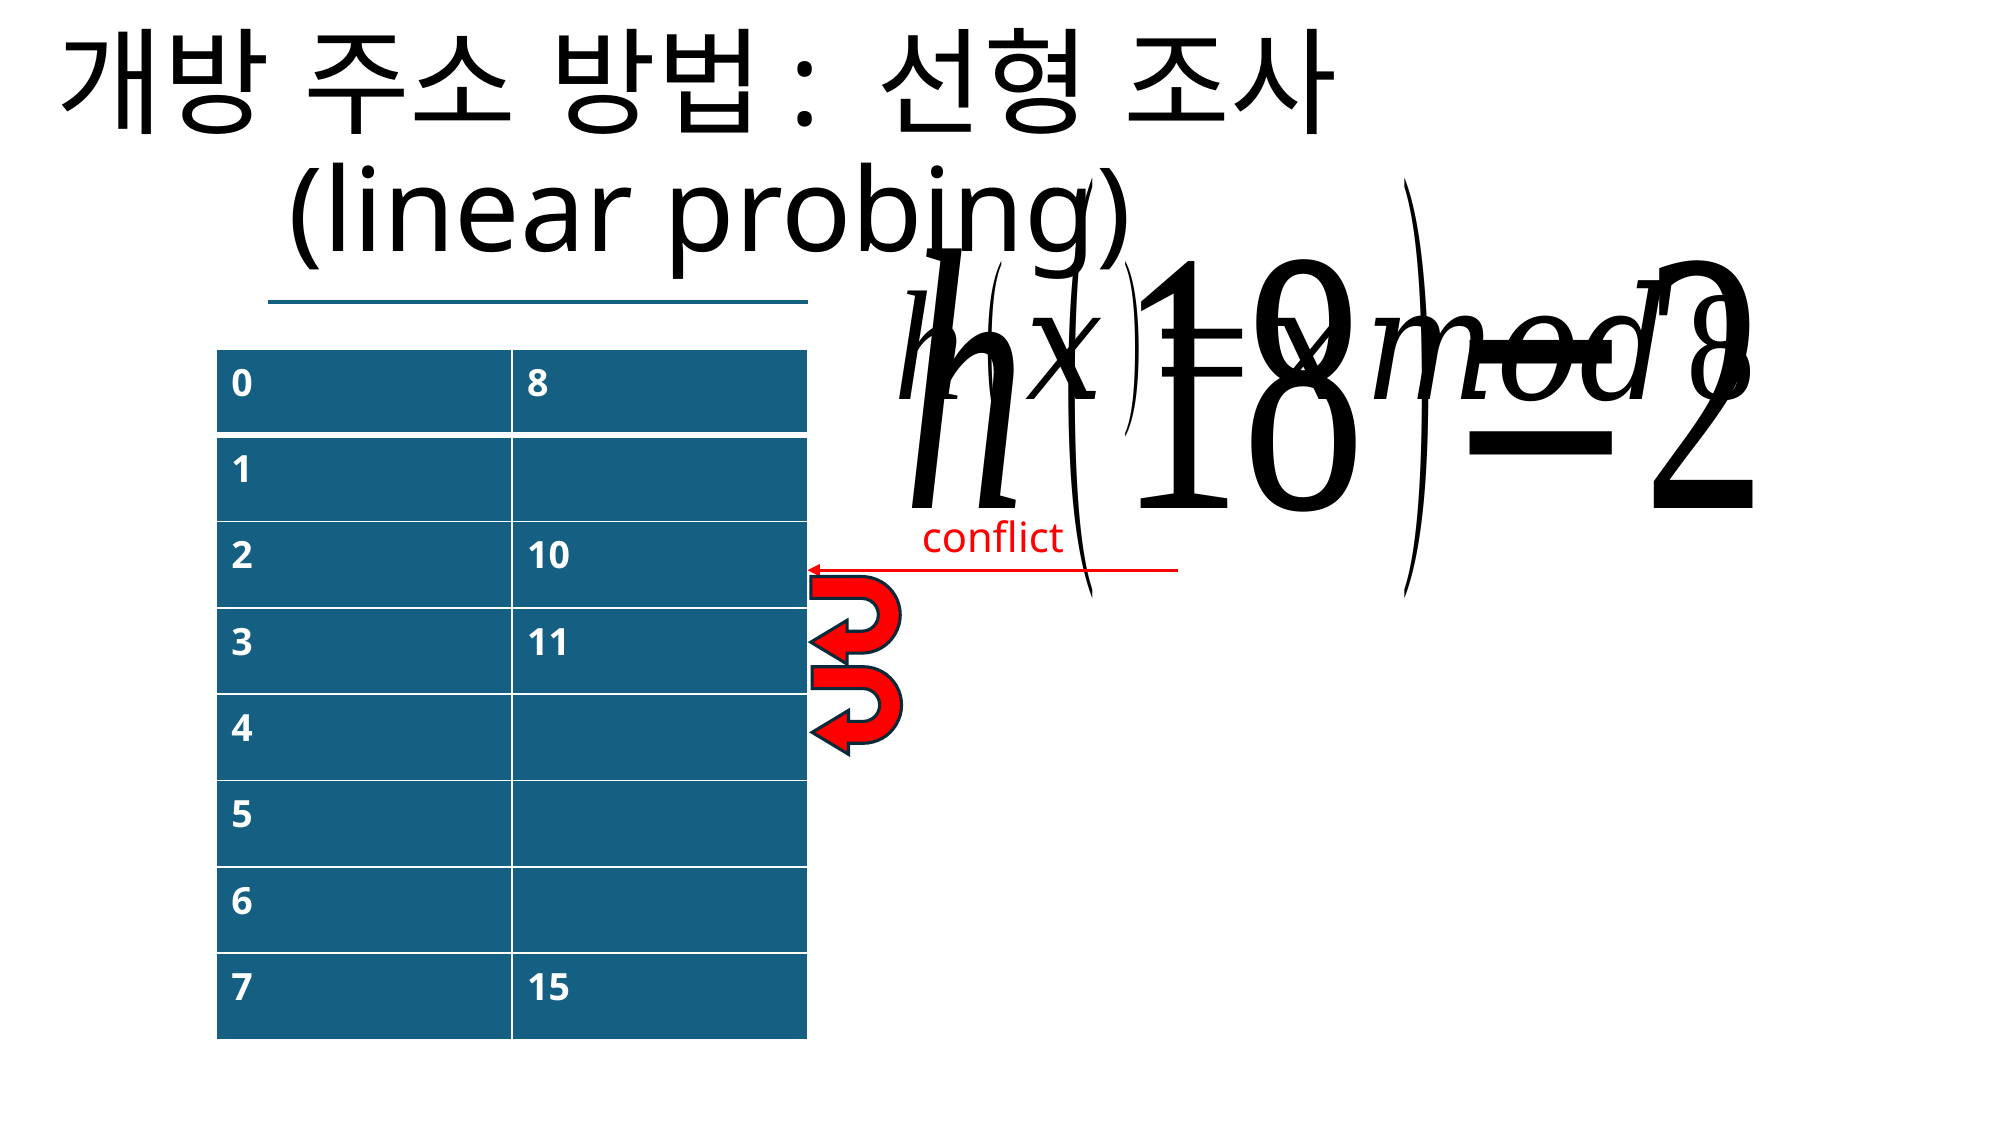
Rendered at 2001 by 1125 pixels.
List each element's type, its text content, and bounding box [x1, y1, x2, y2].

table_cell [513, 438, 807, 521]
table_cell [513, 868, 807, 952]
table_cell [513, 695, 807, 780]
text_box [807, 574, 902, 665]
table_header 0 [217, 350, 511, 432]
table_cell [513, 781, 807, 866]
table_cell 2 [217, 522, 511, 607]
table_cell 4 [217, 695, 511, 780]
table_cell 15 [513, 954, 807, 1039]
table_cell 1 [217, 438, 511, 521]
table_cell 3 [217, 609, 511, 693]
table_cell 5 [217, 781, 511, 866]
title 개방 주소 방법: 선형 조사(linear probing) [8, 16, 1412, 284]
text_box conflict [877, 492, 1109, 569]
table_header 8 [513, 350, 807, 432]
text_box [809, 665, 904, 758]
table_cell 10 [513, 522, 807, 607]
table_cell 7 [217, 954, 511, 1039]
table_cell 6 [217, 868, 511, 952]
text_box [931, 191, 1799, 654]
table_cell 11 [513, 609, 807, 693]
